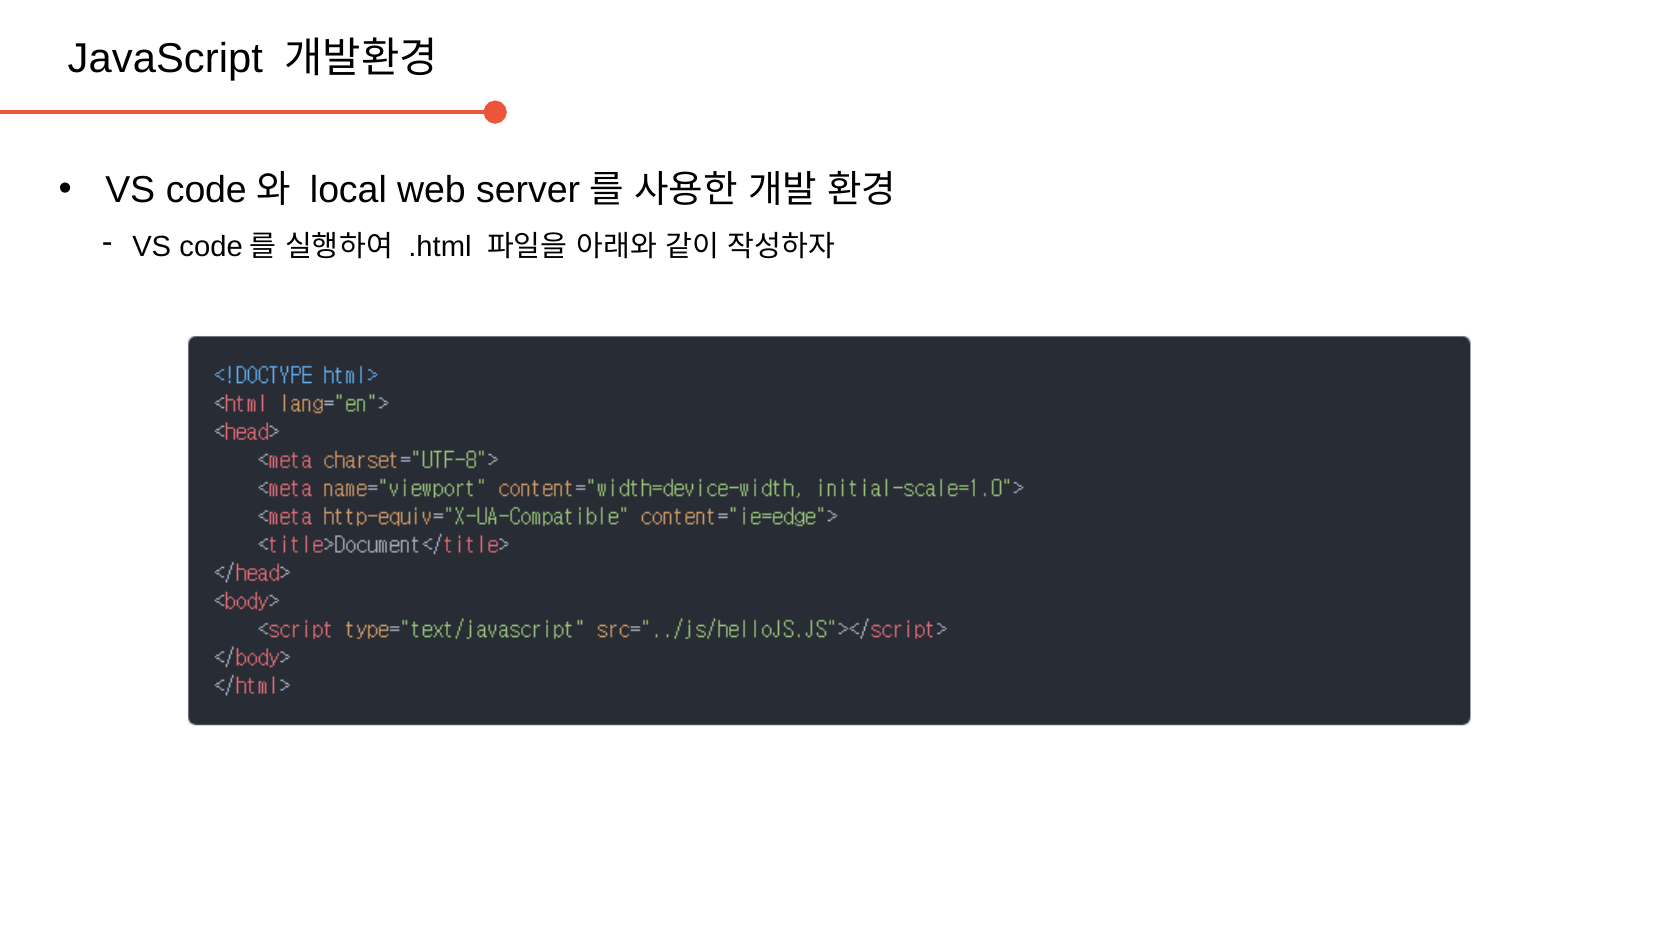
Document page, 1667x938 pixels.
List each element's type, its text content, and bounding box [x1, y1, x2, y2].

text_box JavaScript 개발환경 [52, 23, 964, 88]
picture [176, 324, 1491, 741]
text_box VS code와 local web server를 사용한 개발 환경 VS code를 실행하여 .html 파일을 아래와 같이 작성하자 [43, 135, 1628, 323]
